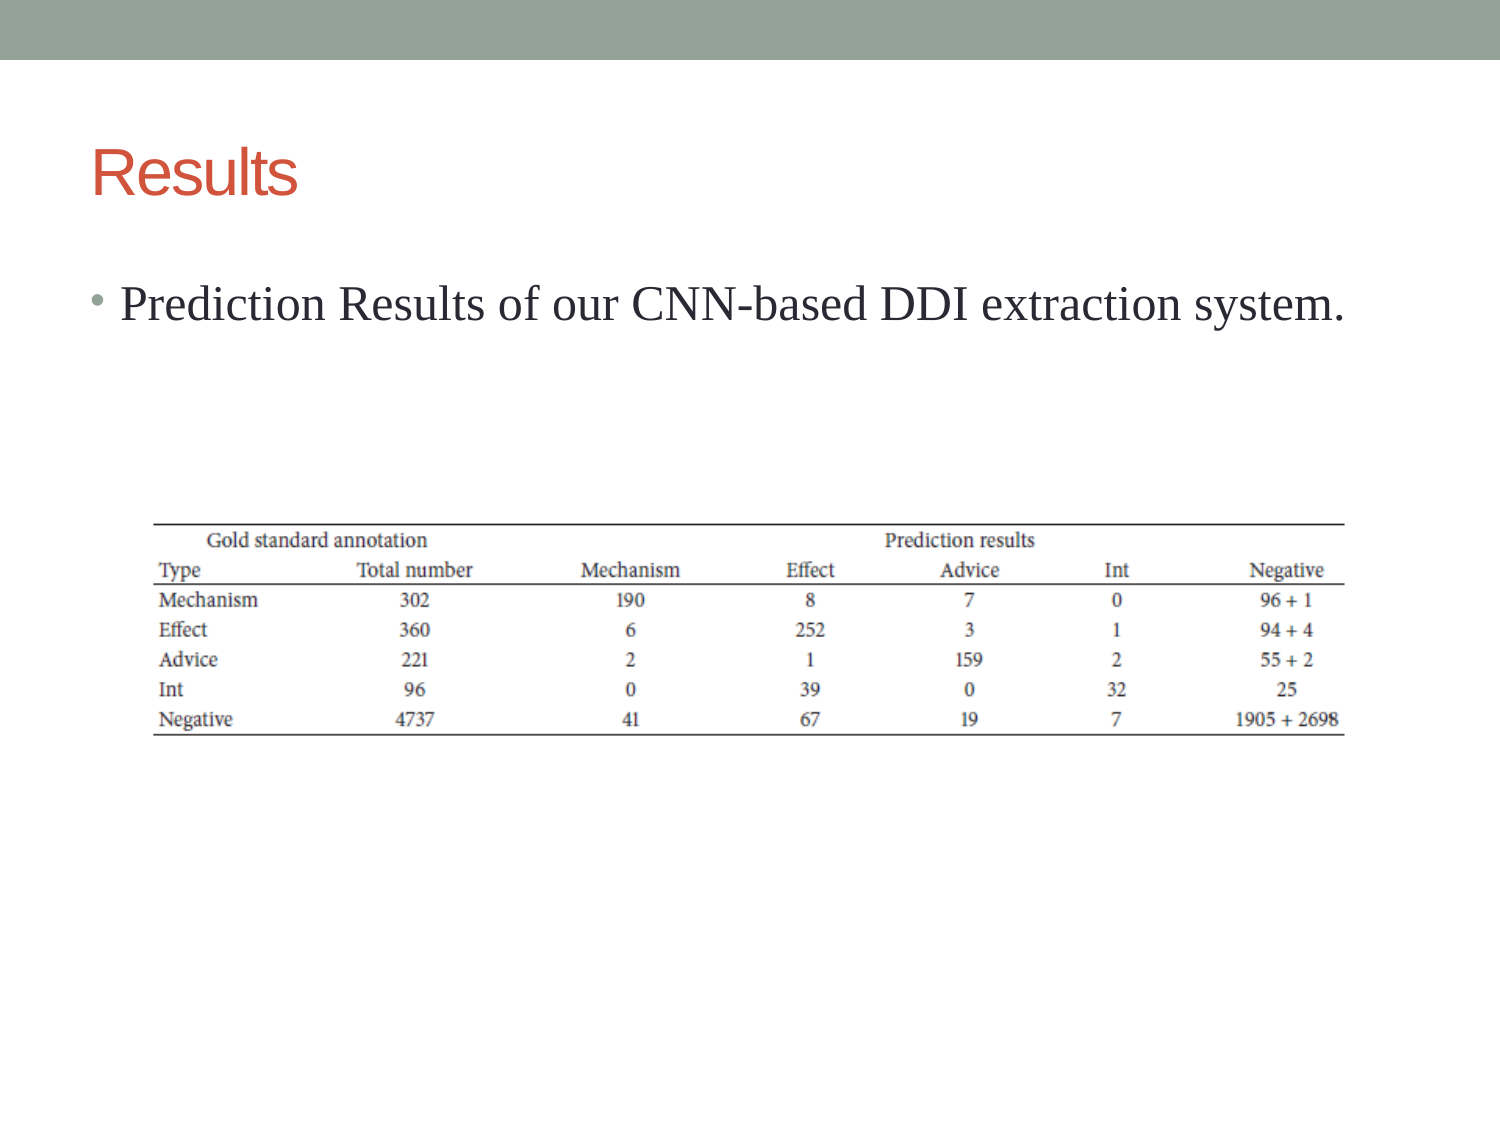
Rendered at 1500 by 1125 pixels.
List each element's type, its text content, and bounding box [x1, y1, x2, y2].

list Prediction Results of our CNN-based DDI extraction system. [75, 262, 1425, 1063]
picture [151, 513, 1348, 751]
title Results [75, 87, 1425, 250]
